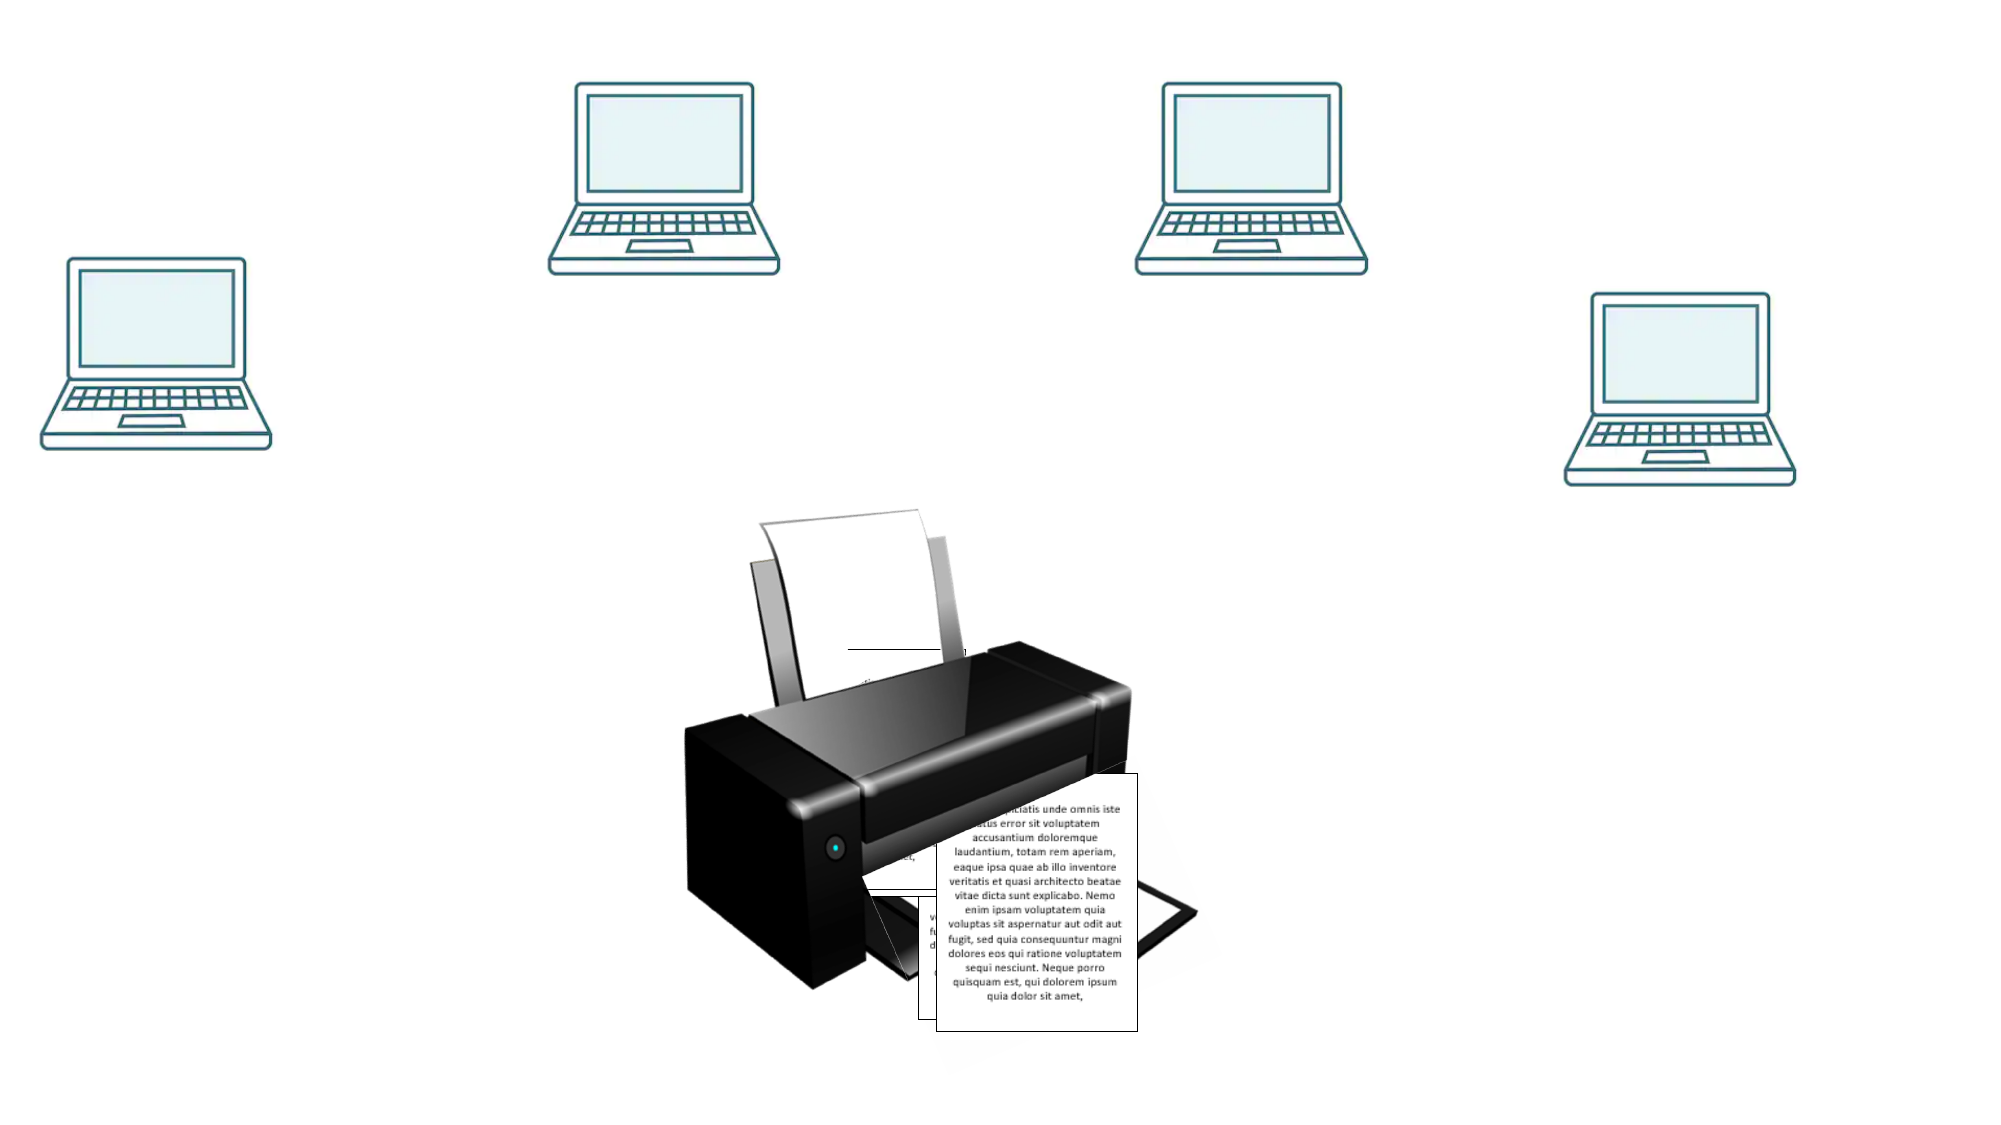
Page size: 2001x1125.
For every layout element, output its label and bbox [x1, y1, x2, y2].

picture [1554, 281, 1816, 493]
picture [538, 71, 800, 282]
picture [561, 406, 1221, 1074]
picture [1125, 71, 1388, 282]
picture [30, 246, 292, 457]
